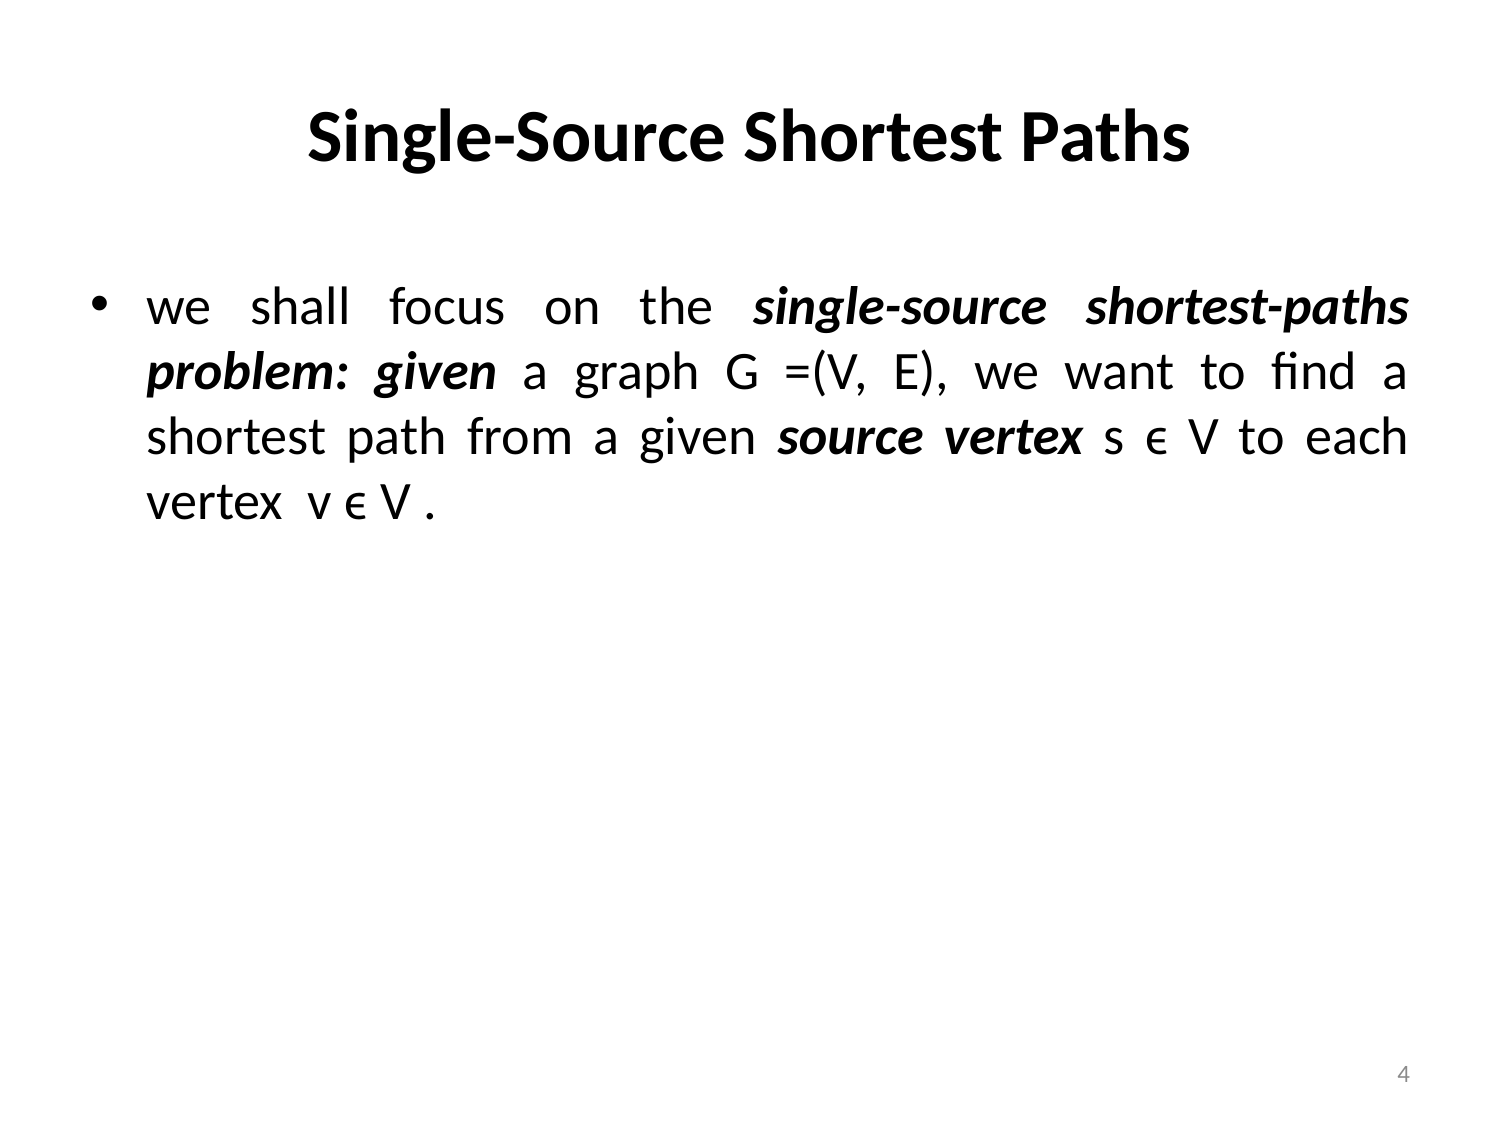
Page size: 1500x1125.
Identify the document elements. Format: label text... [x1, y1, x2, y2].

list we shall focus on the single-source shortest-paths problem: given a graph G =(V, E), we want to find a shortest path from a given source vertex s ϵ V to each vertex v ϵ V . [75, 262, 1425, 1005]
slide_number 4 [1074, 1042, 1425, 1103]
title Single-Source Shortest Paths [75, 37, 1425, 225]
